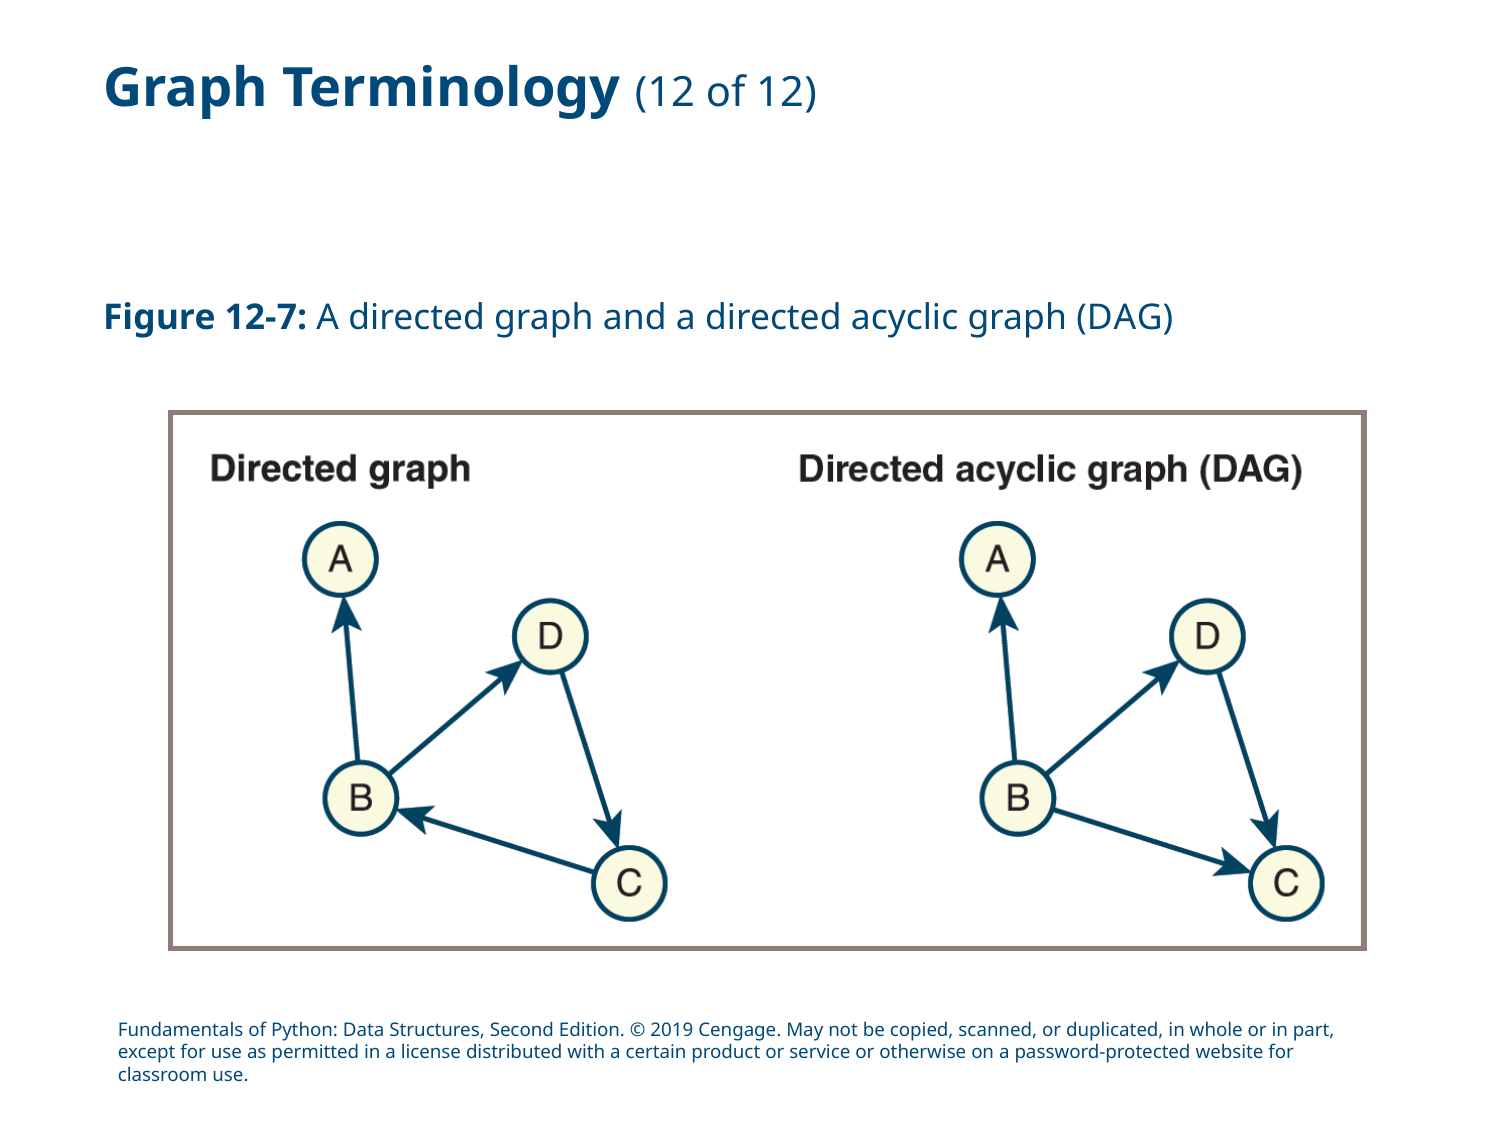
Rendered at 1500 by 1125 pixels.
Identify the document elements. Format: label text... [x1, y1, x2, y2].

footer Fundamentals of Python: Data Structures, Second Edition. © 2019 Cengage. May not be copied, scanned, or duplicated, in whole or in part, except for use as permitted in a license distributed with a certain product or service or otherwise on a password-protected website for classroom use. [103, 1009, 1397, 1070]
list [168, 410, 1367, 951]
list Figure 12-7: A directed graph and a directed acyclic graph (D A G) [103, 299, 1397, 363]
title Graph Terminology (12 of 12) [103, 59, 1397, 150]
